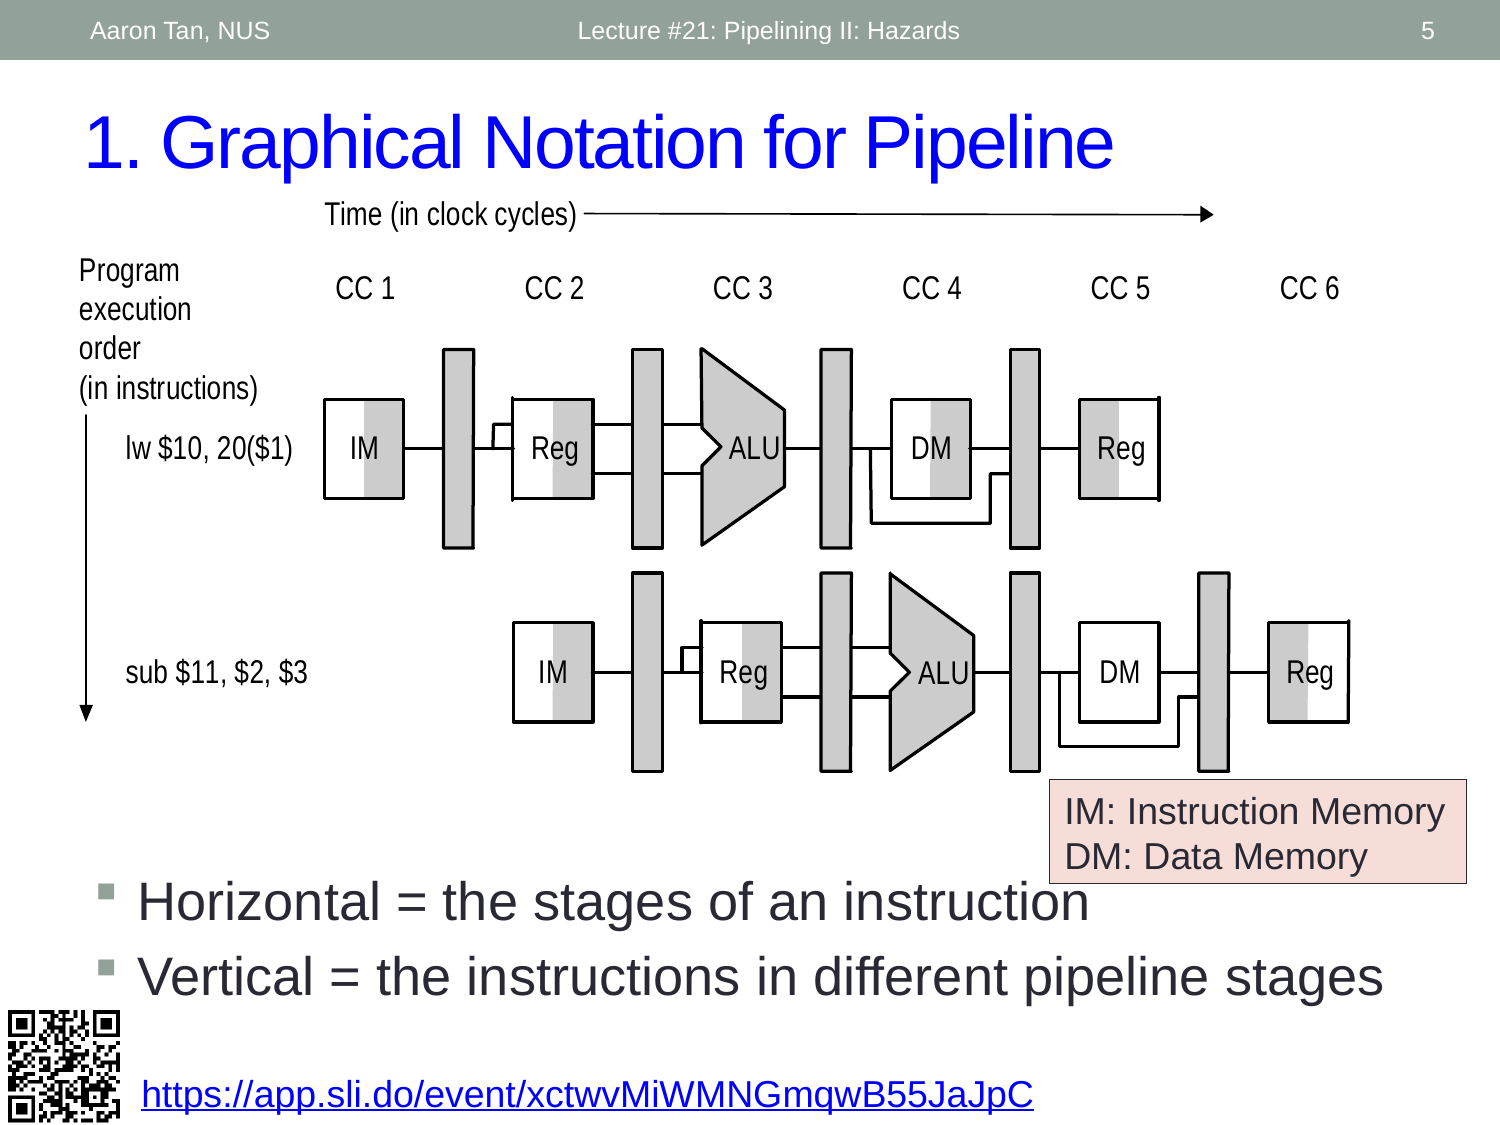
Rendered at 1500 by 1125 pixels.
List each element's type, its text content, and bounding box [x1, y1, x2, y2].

title 1. Graphical Notation for Pipeline [68, 86, 1429, 192]
picture [78, 191, 1354, 780]
slide_number 5 [1308, 3, 1450, 57]
slide_number Aaron Tan, NUS [75, 3, 550, 57]
list Horizontal = the stages of an instruction Vertical = the instructions in different pipeline stages [78, 858, 1429, 1021]
text_box IM: Instruction Memory DM: Data Memory [1049, 779, 1467, 884]
picture [0, 1002, 127, 1125]
footer Lecture #21: Pipelining II: Hazards [562, 3, 1238, 57]
